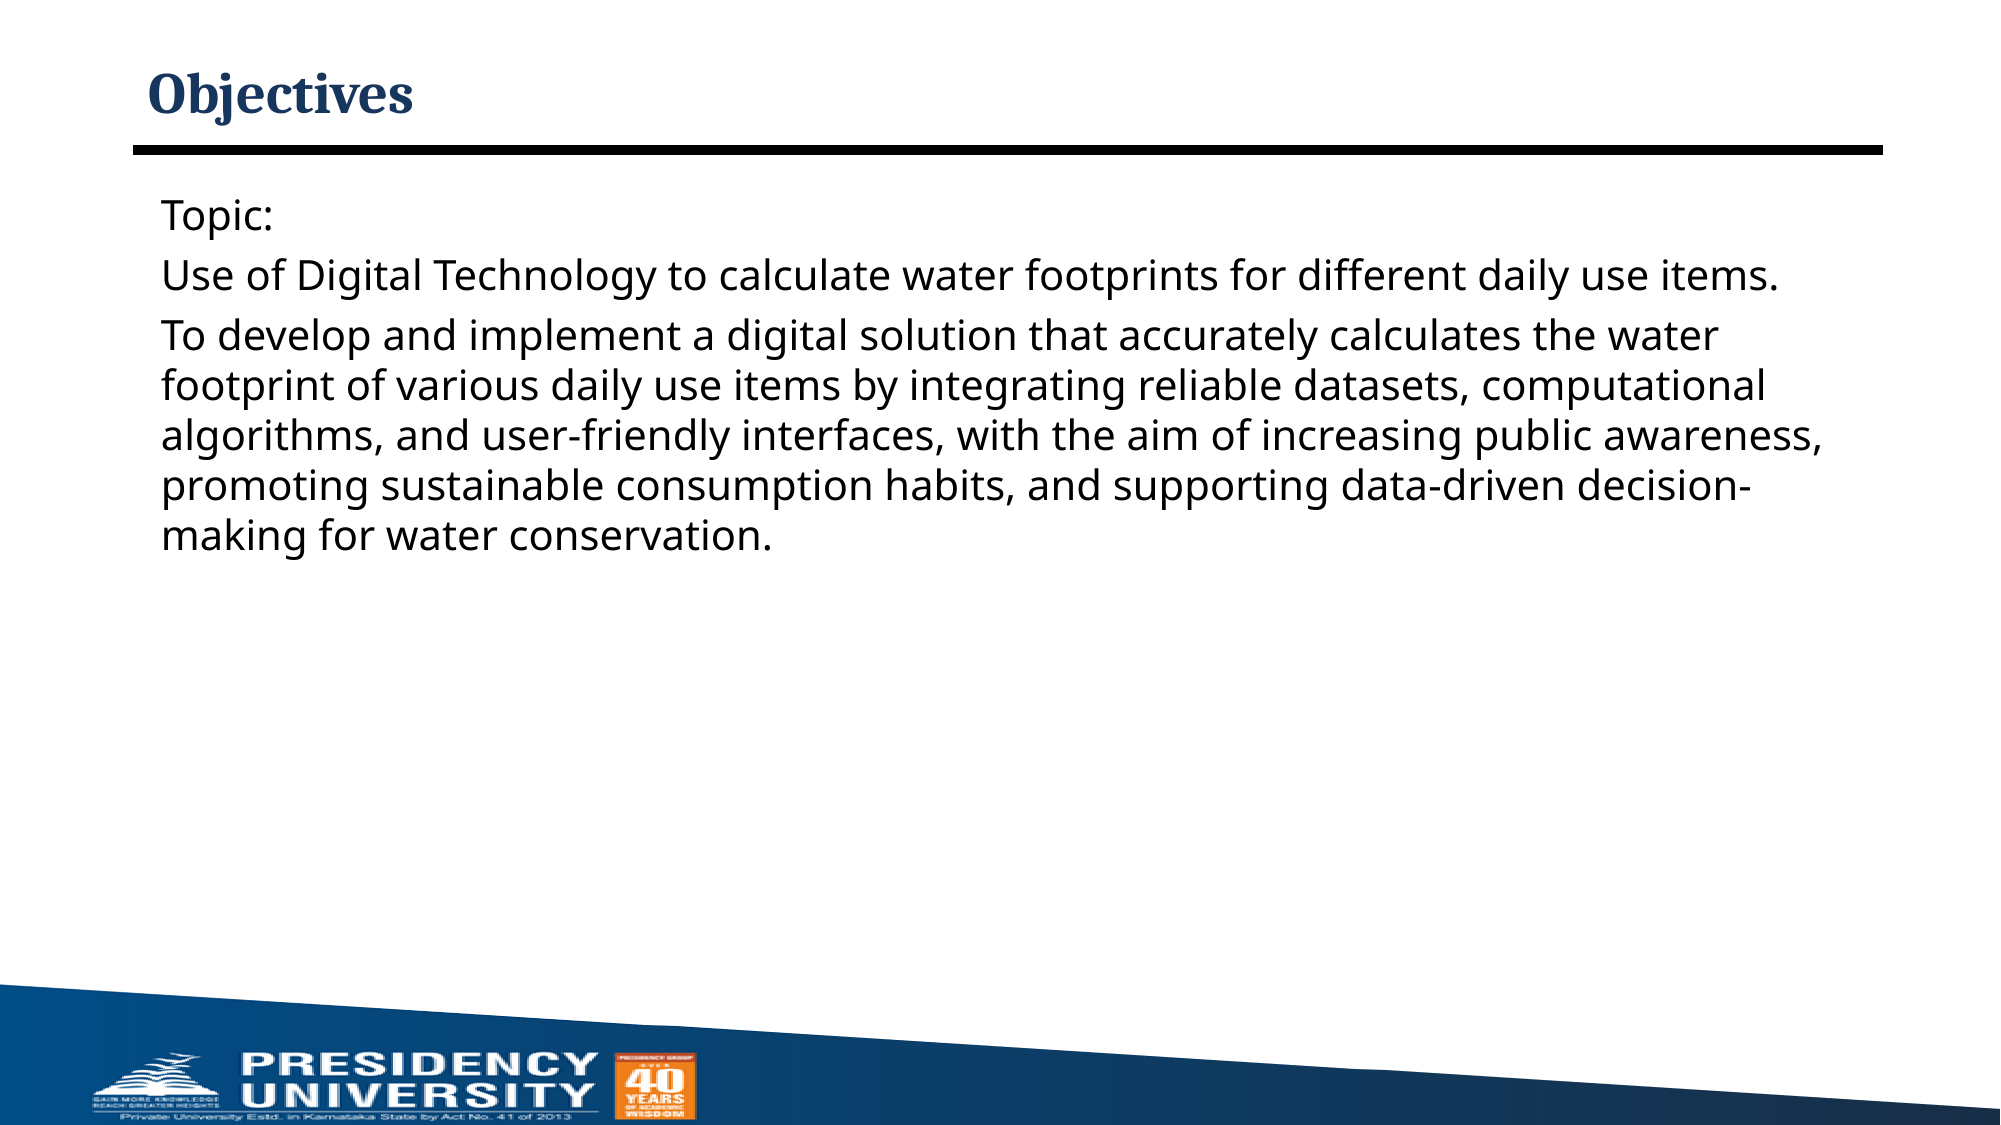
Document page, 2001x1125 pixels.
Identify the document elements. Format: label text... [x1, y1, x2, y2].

title Objectives [133, 85, 1884, 166]
picture [0, 982, 2000, 1125]
list Topic: Use of Digital Technology to calculate water footprints for different daily use items. To develop and implement a digital solution that accurately calculates the water footprint of various daily use items by integrating reliable datasets, computational algorithms, and user-friendly interfaces, with the aim of increasing public awareness, promoting sustainable consumption habits, and supporting data-driven decision-making for water conservation. [133, 180, 1884, 1080]
